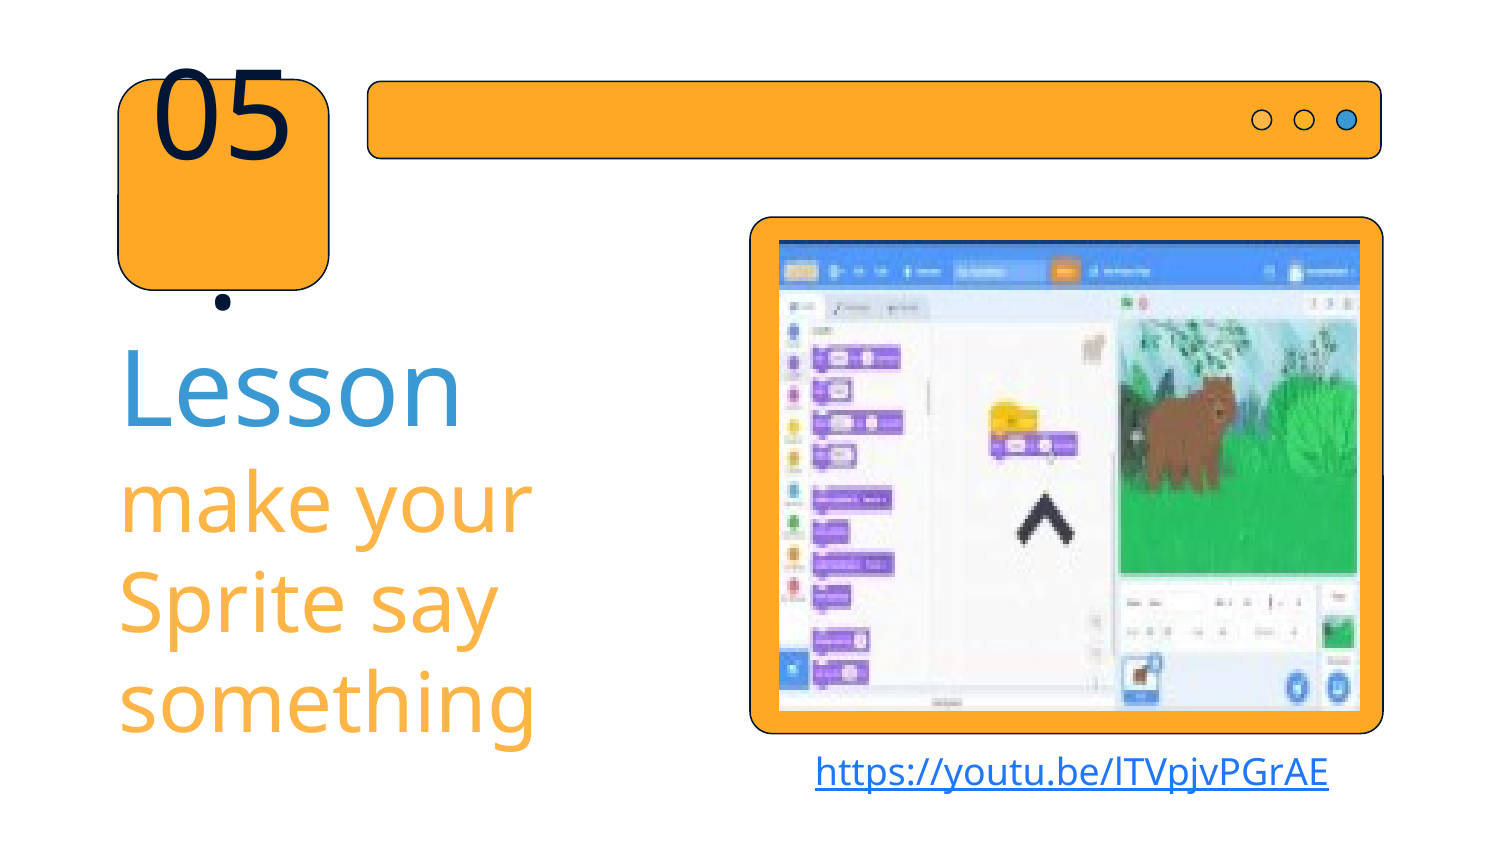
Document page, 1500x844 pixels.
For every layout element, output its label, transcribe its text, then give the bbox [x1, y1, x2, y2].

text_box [778, 239, 1361, 712]
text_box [1251, 109, 1357, 131]
text_box [117, 79, 329, 291]
text_box [750, 217, 1384, 734]
title Lesson make your Sprite say something [118, 402, 752, 761]
text_box https://youtu.be/lTVpjvPGrAE [775, 740, 1369, 807]
text_box [367, 81, 1382, 159]
title 05. [145, 107, 302, 263]
